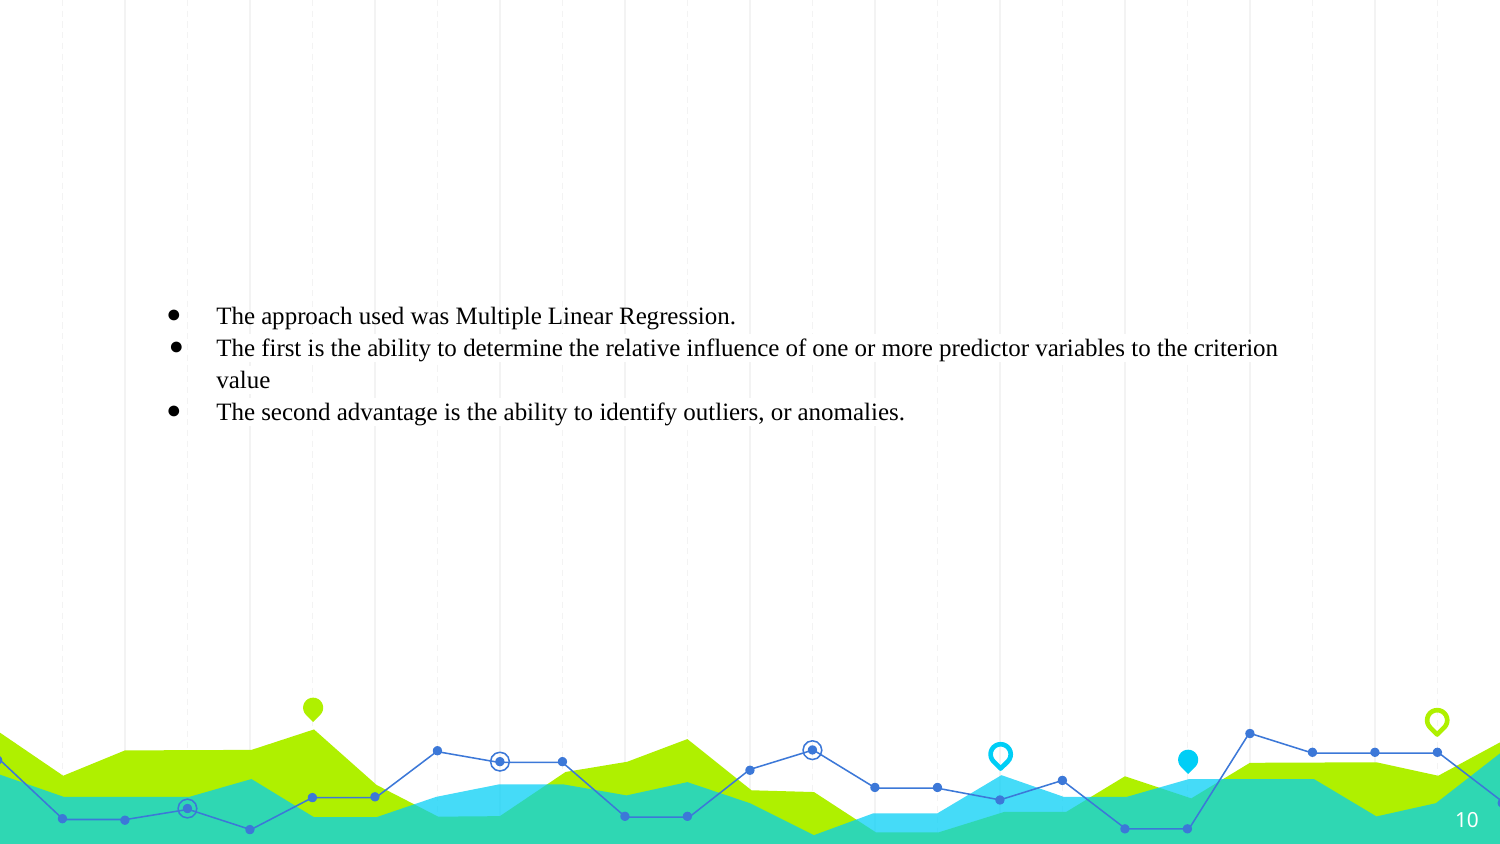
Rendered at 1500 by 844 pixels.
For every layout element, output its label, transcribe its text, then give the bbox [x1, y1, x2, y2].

list The approach used was Multiple Linear Regression. The first is the ability to determine the relative influence of one or more predictor variables to the criterion value The second advantage is the ability to identify outliers, or anomalies. [126, 282, 1317, 451]
slide_number 10 [1403, 791, 1494, 844]
